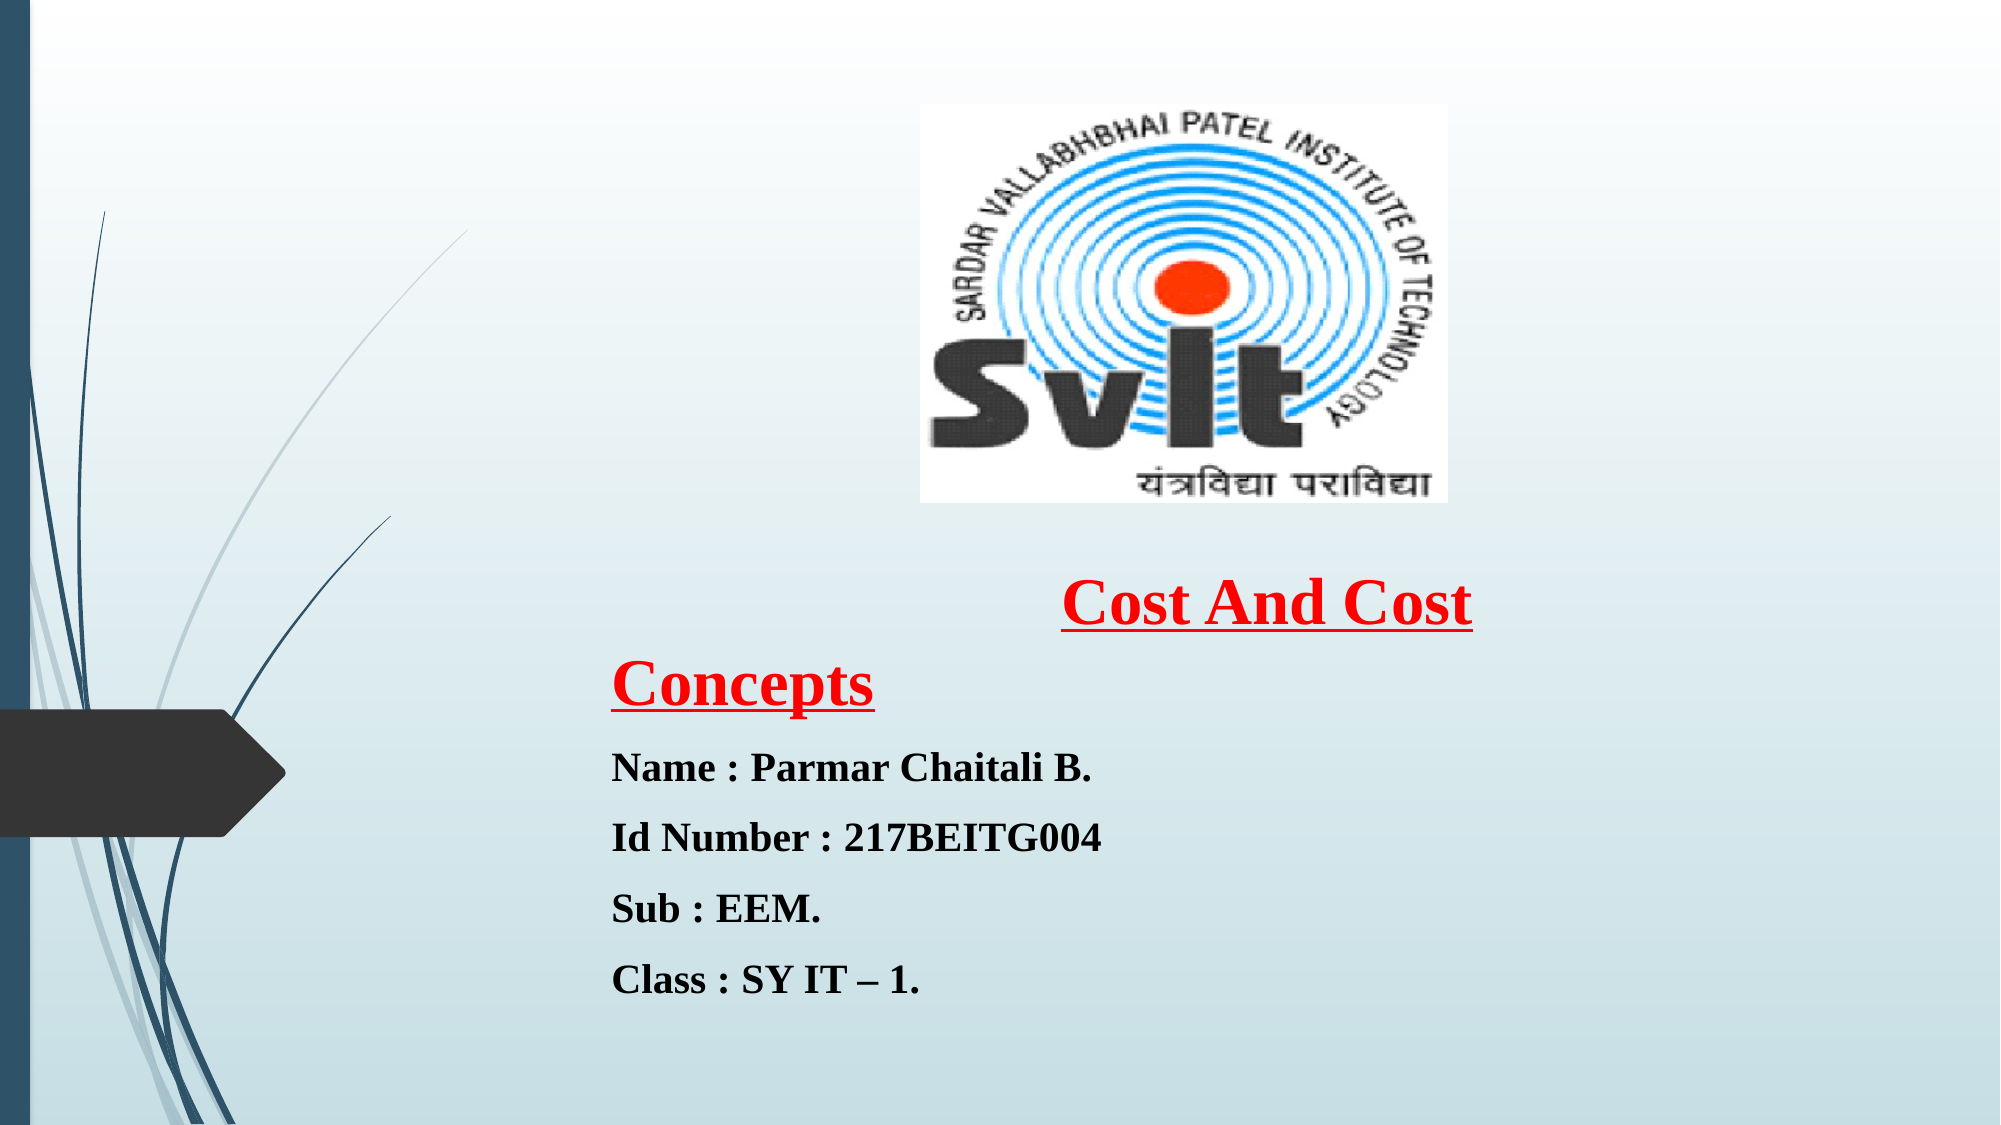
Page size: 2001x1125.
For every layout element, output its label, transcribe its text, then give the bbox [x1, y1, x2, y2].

subtitle Cost And Cost Concepts Name : Parmar Chaitali B. Id Number : 217BEITG004 Sub : EEM. Class : SY IT – 1. [596, 550, 1647, 1078]
picture [919, 104, 1448, 504]
title [424, 103, 1938, 698]
